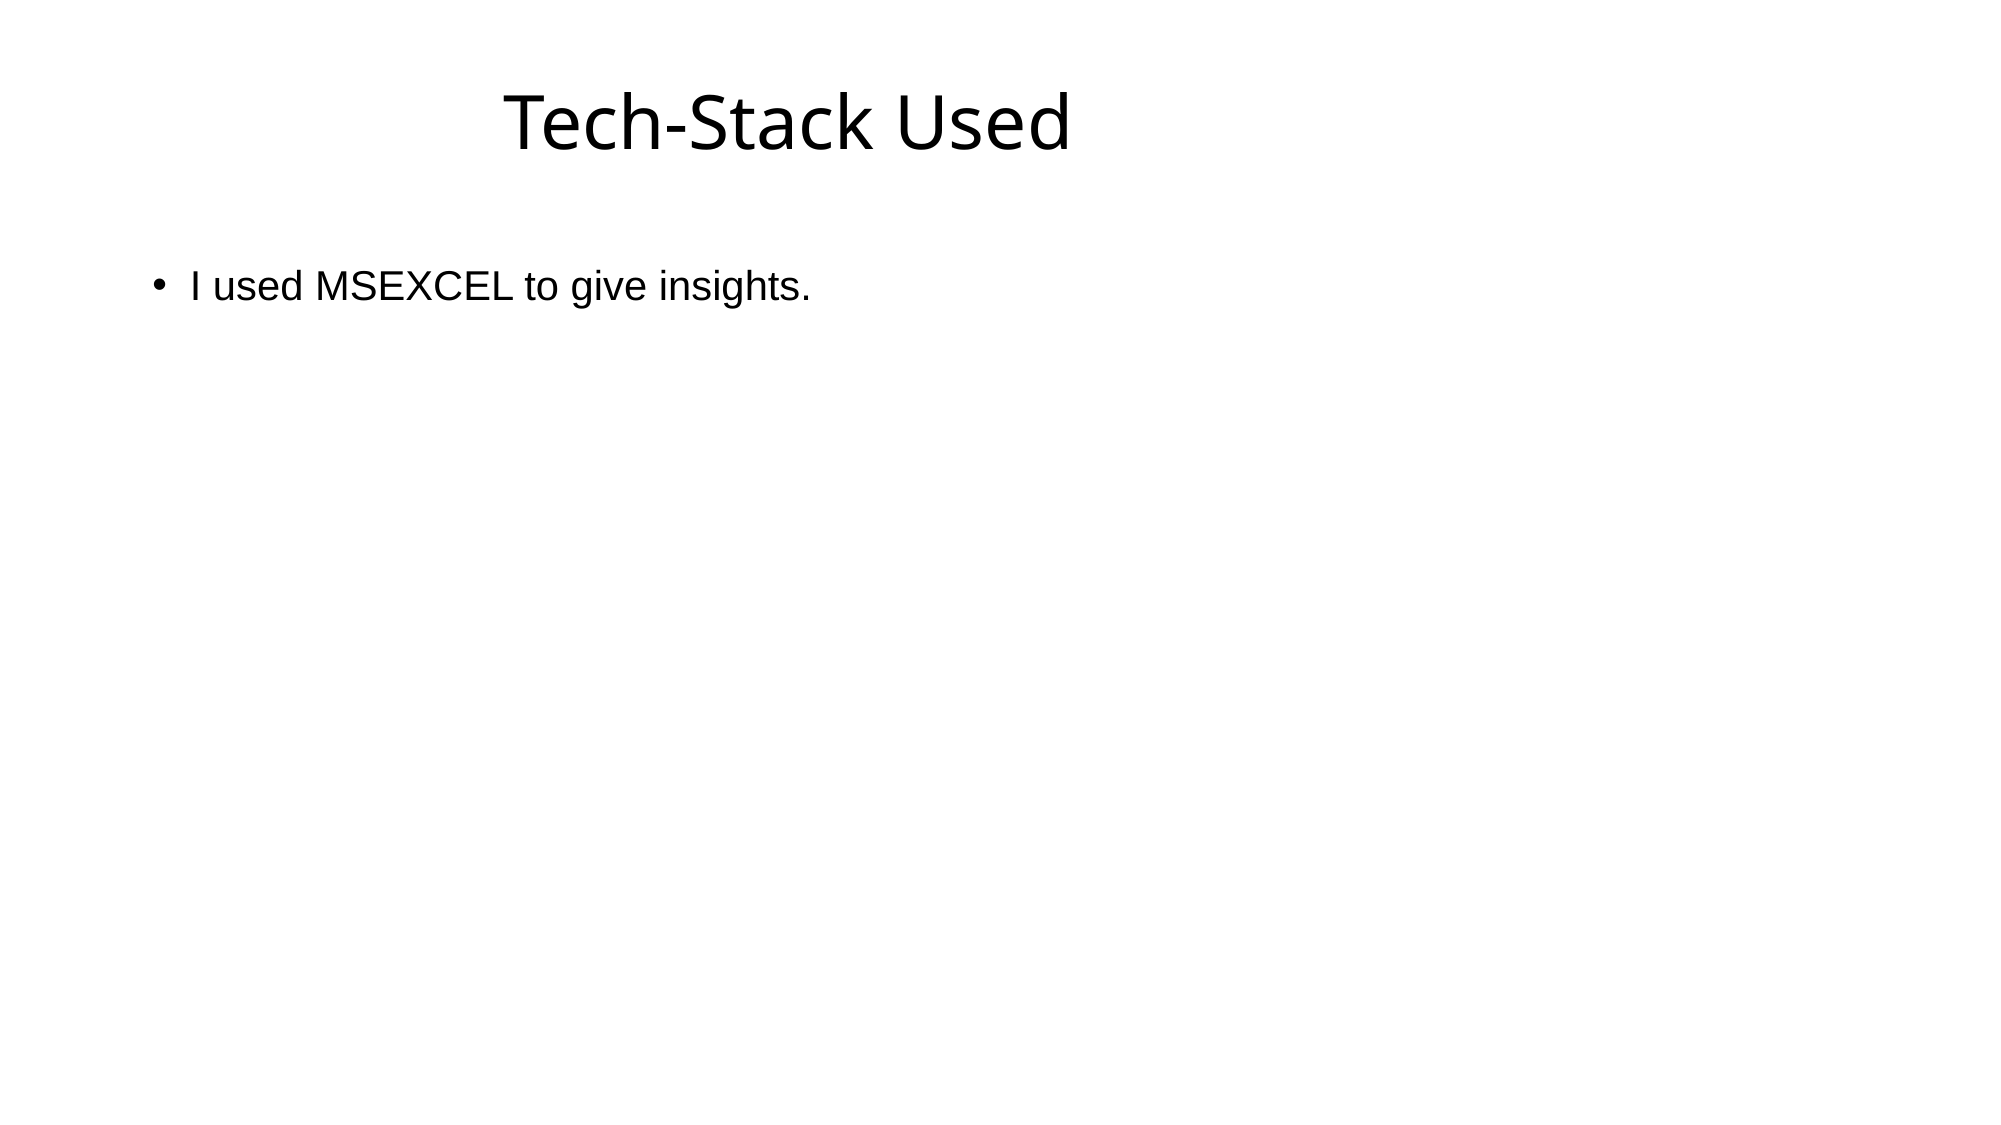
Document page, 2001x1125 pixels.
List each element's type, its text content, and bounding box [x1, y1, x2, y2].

title Tech-Stack Used [137, 59, 1863, 191]
list I used MSEXCEL to give insights. [137, 256, 1863, 1014]
